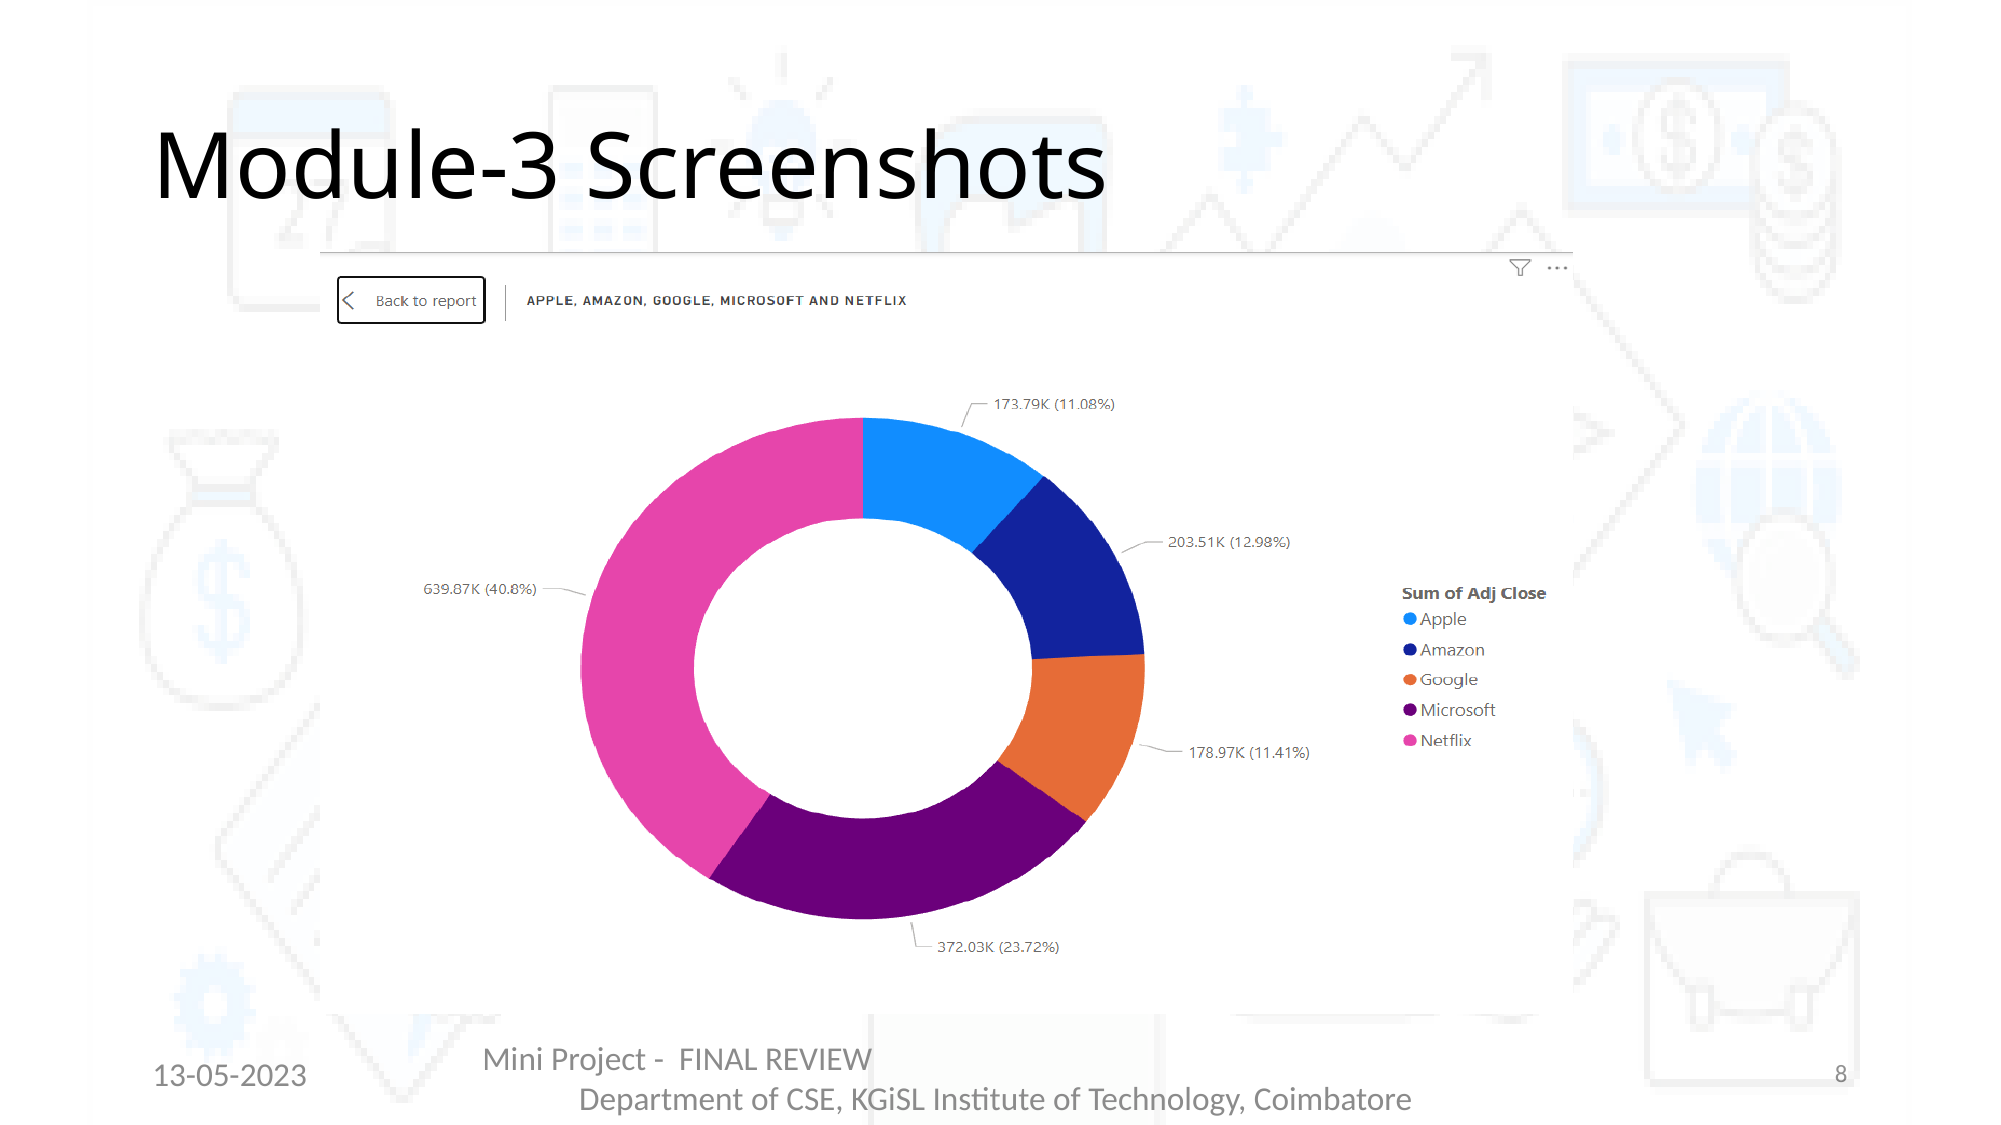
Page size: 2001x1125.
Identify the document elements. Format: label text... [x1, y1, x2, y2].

slide_number 8 [1412, 1042, 1863, 1103]
footer Mini Project - FINAL REVIEW Department of CSE, KGiSL Institute of Technology, Coimbatore [444, 1047, 1555, 1108]
title Module-3 Screenshots [137, 59, 1863, 278]
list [320, 252, 1573, 1014]
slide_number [137, 1042, 588, 1103]
